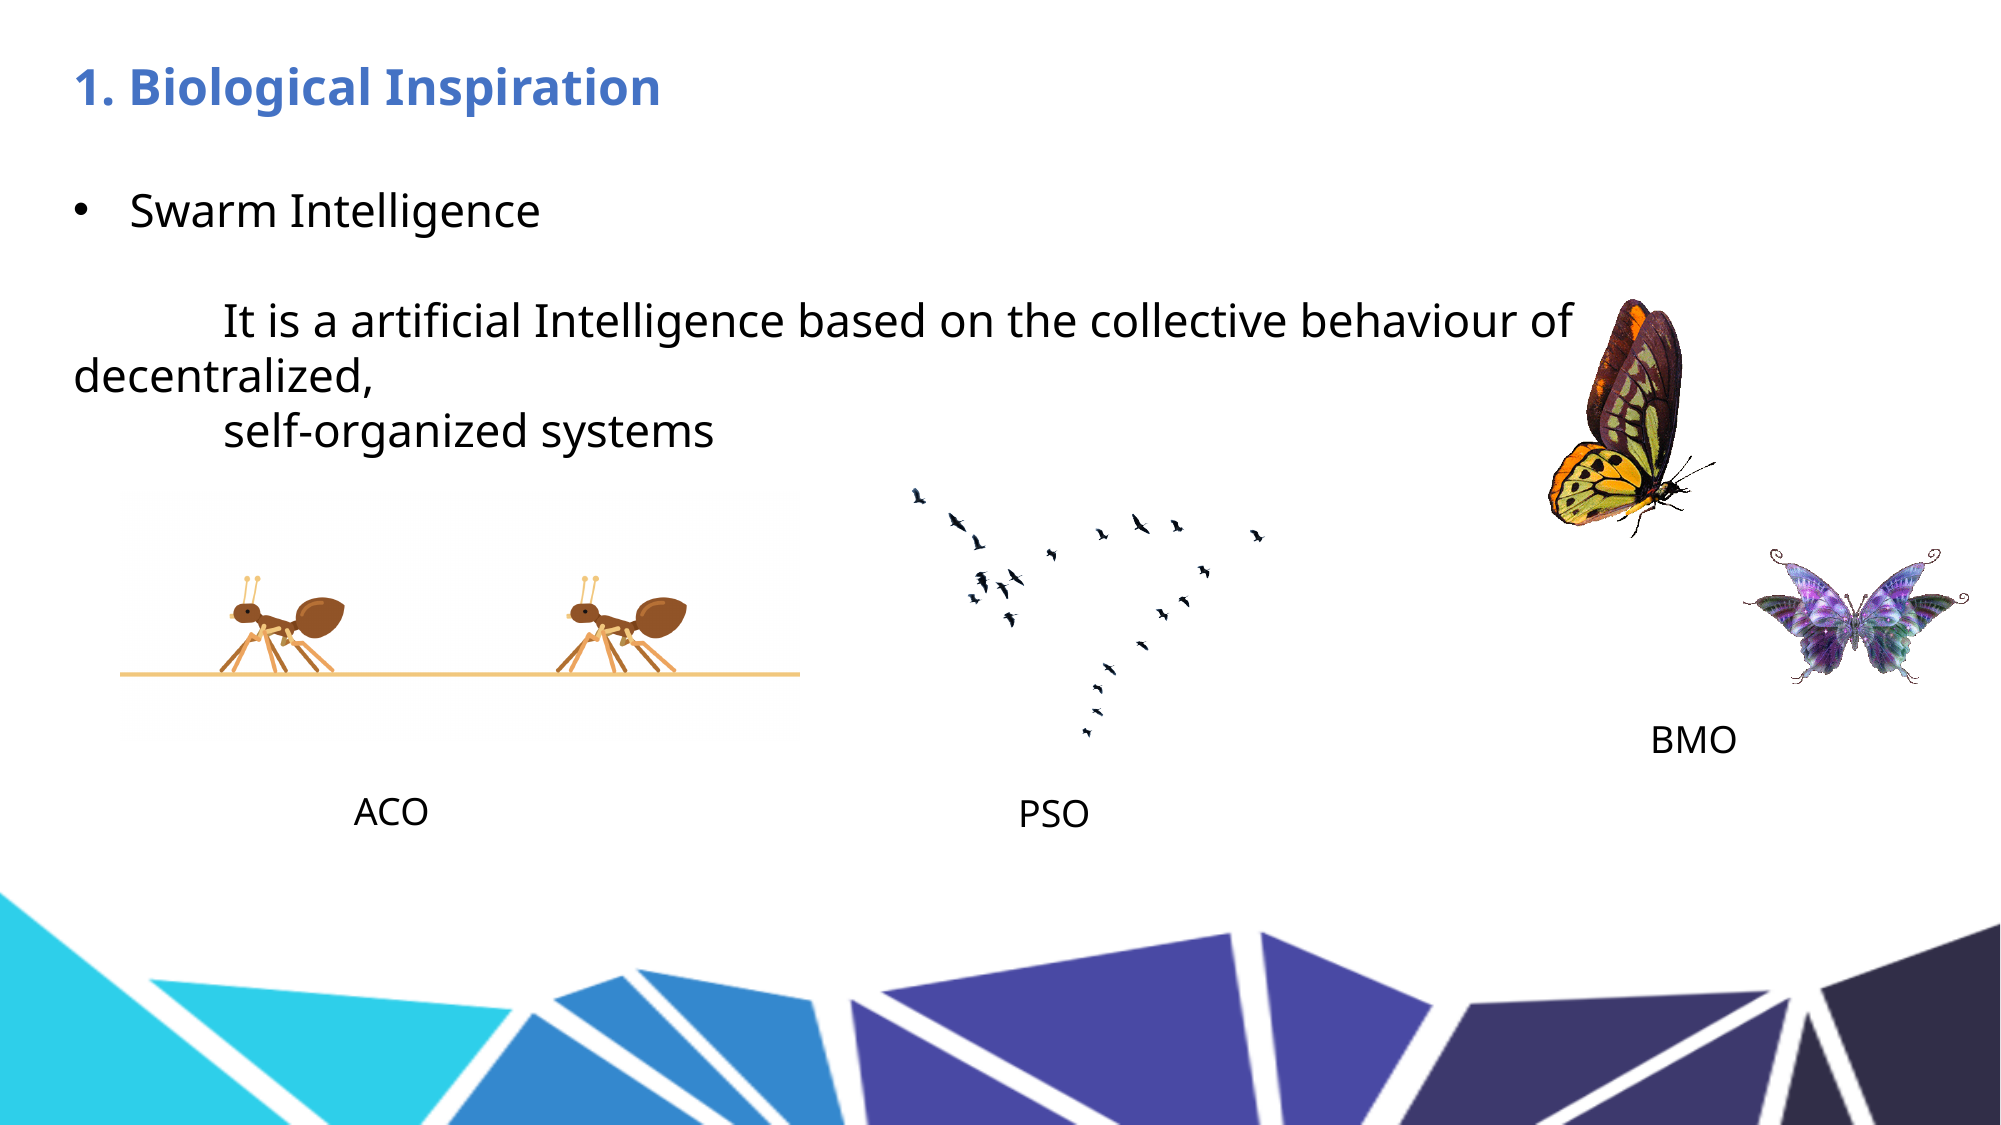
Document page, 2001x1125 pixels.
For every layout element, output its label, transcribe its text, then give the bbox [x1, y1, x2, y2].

text_box 1. Biological Inspiration [58, 48, 783, 123]
text_box PSO [1003, 782, 1190, 843]
picture [0, 0, 2001, 1125]
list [120, 491, 452, 741]
text_box ACO [339, 780, 486, 841]
text_box Swarm Intelligence It is a artificial Intelligence based on the collective behaviour of decentralized, self-organized systems [58, 174, 1878, 464]
text_box BMO [1635, 708, 1839, 769]
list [452, 491, 800, 741]
